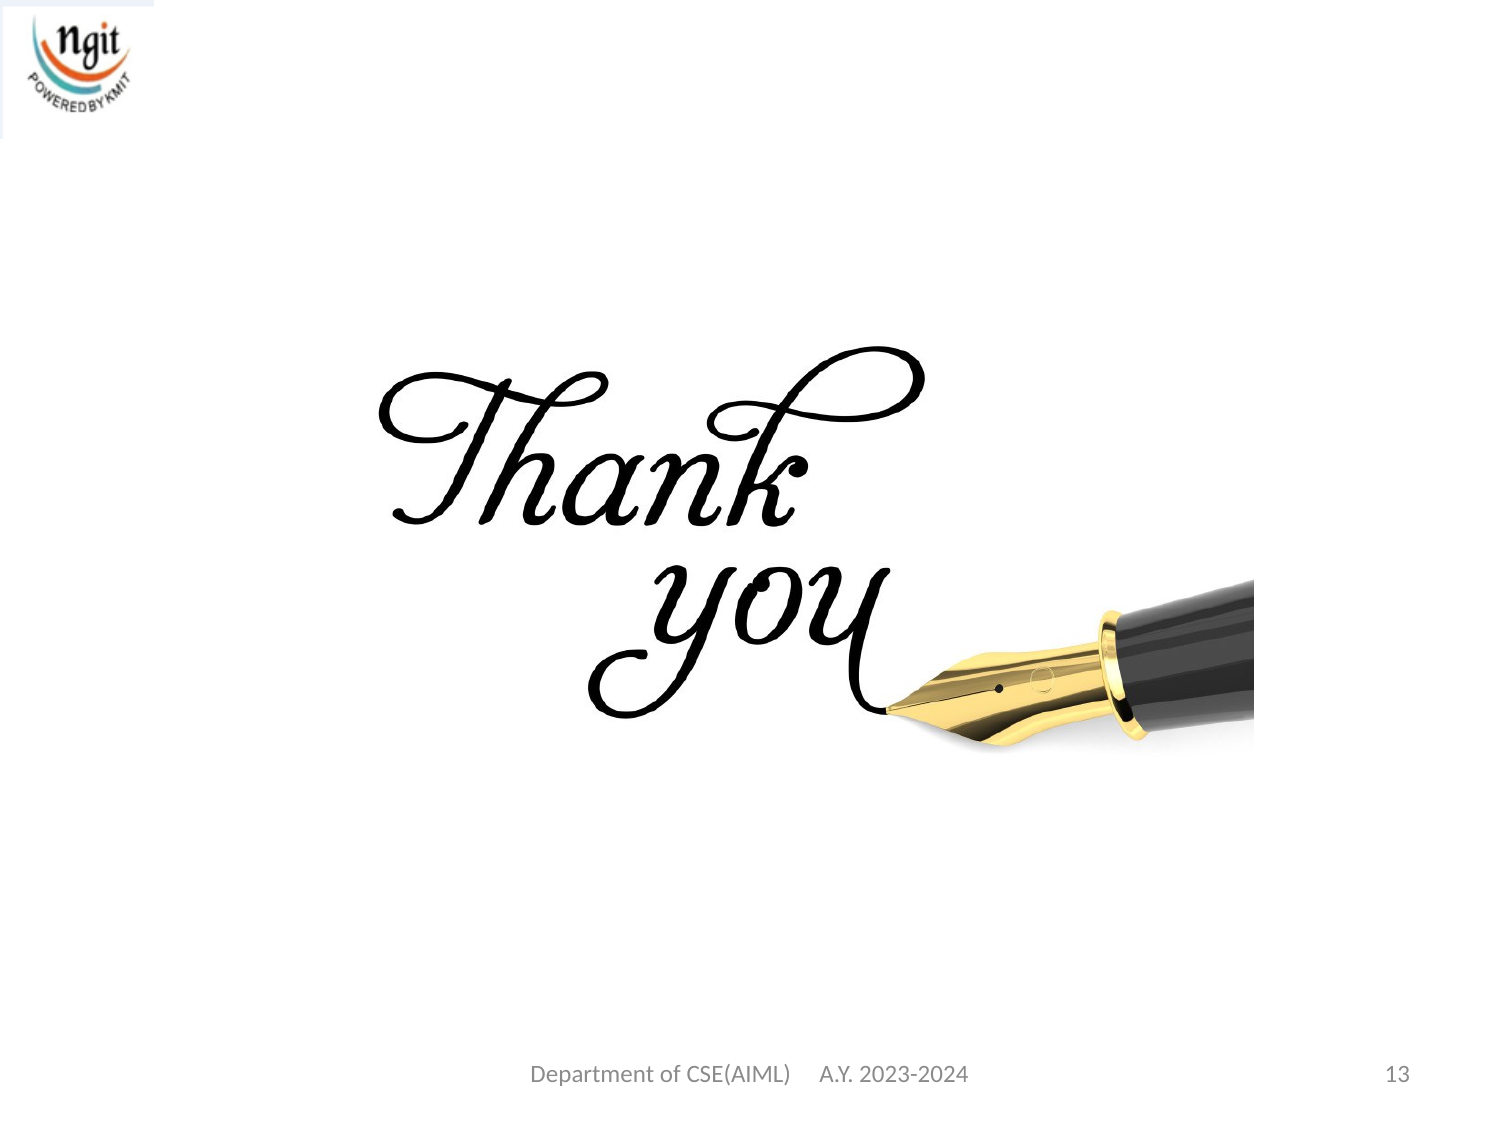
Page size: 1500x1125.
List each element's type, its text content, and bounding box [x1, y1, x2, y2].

footer Department of CSE(AIML) A.Y. 2023-2024 [512, 1042, 988, 1103]
picture [322, 299, 1255, 826]
slide_number 13 [1074, 1042, 1425, 1103]
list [0, 0, 154, 140]
